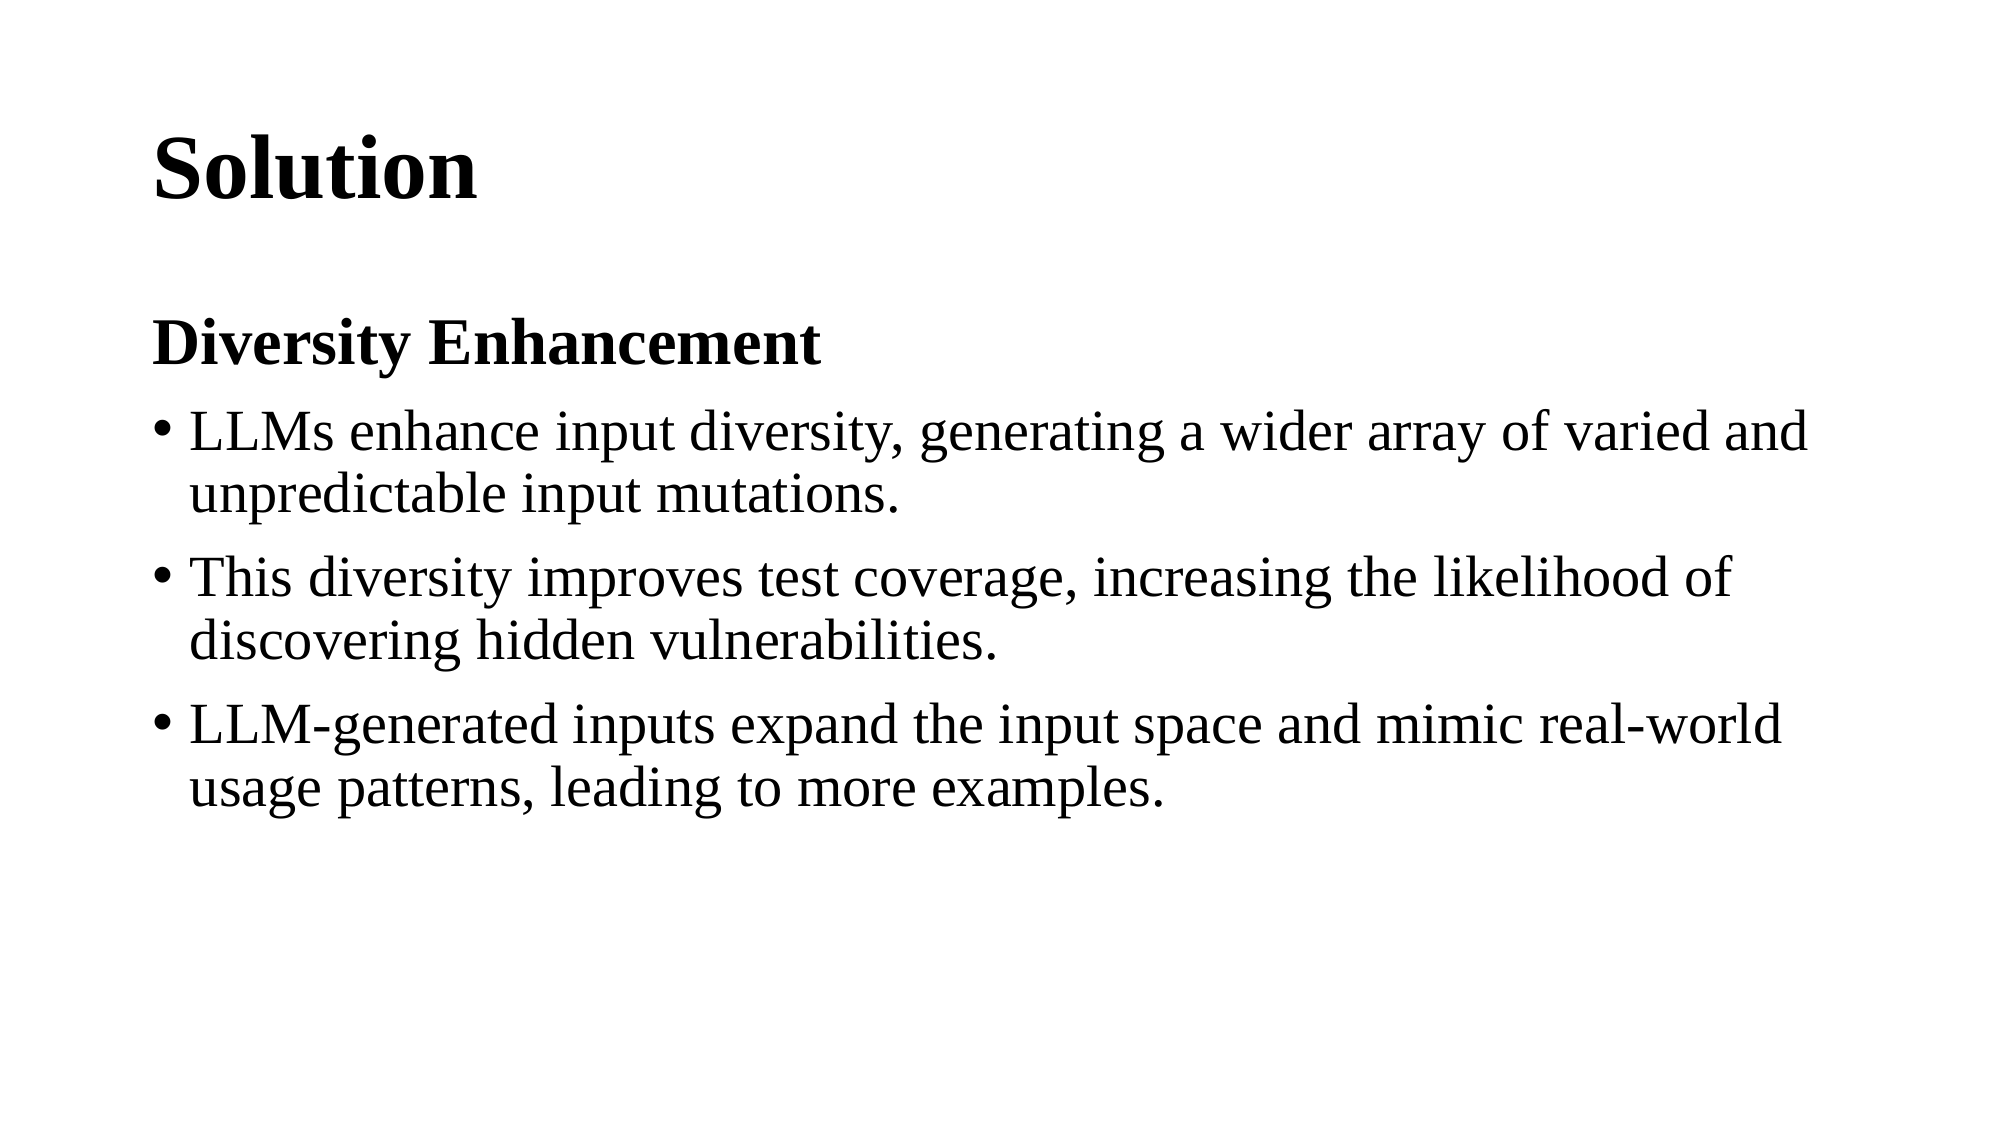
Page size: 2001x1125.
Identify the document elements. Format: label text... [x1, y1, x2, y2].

title Solution [137, 59, 1863, 278]
list Diversity Enhancement LLMs enhance input diversity, generating a wider array of varied and unpredictable input mutations. This diversity improves test coverage, increasing the likelihood of discovering hidden vulnerabilities. LLM-generated inputs expand the input space and mimic real-world usage patterns, leading to more examples. [137, 299, 1863, 1014]
